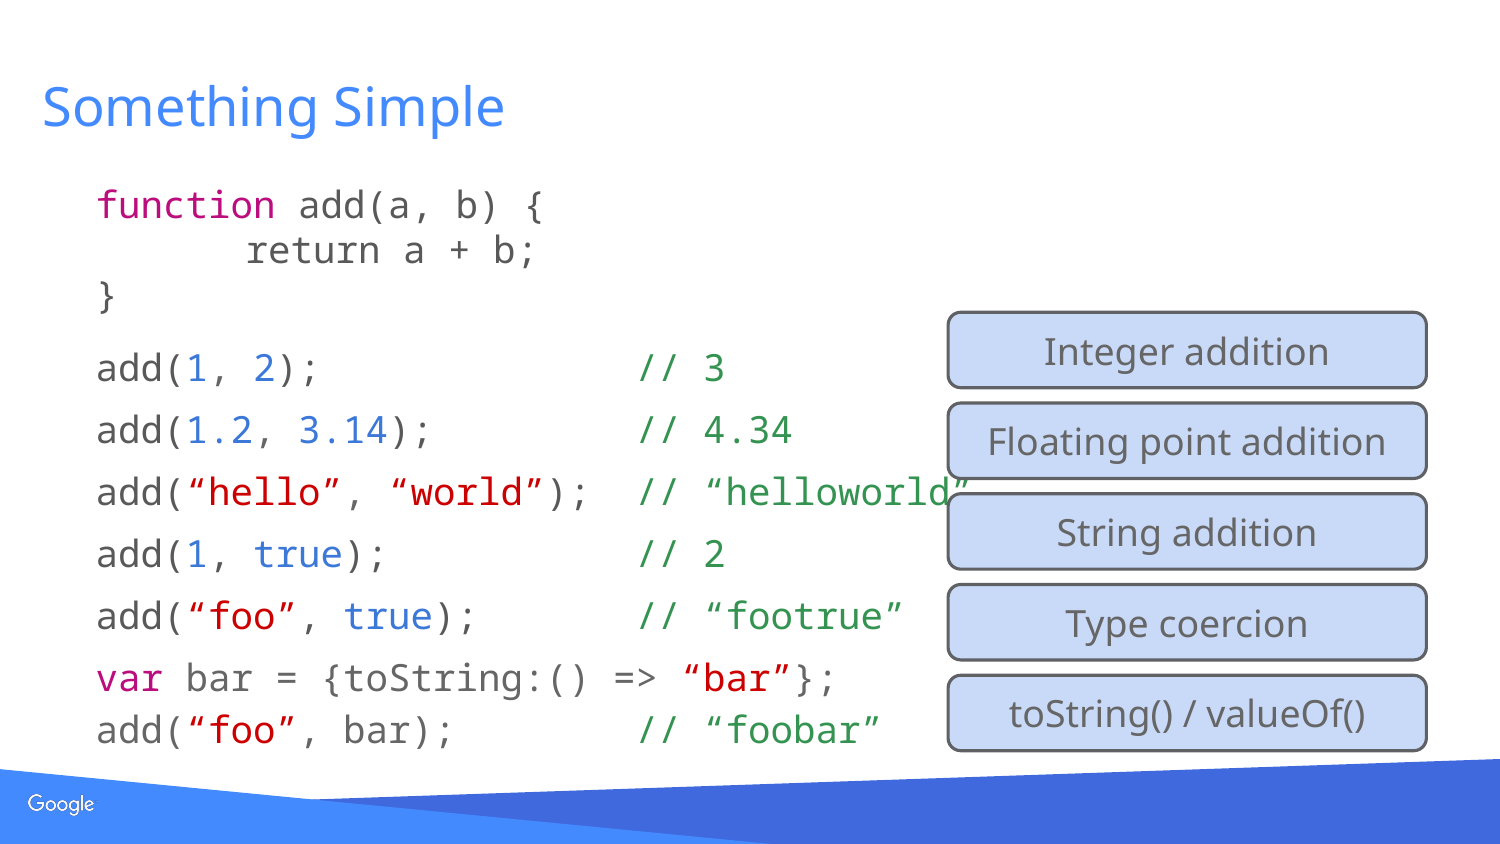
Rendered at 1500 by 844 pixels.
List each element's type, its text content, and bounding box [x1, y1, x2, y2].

picture [28, 794, 98, 816]
text_box String addition [948, 493, 1427, 570]
text_box function add(a, b) { return a + b; } add(1, 2); // 3 add(1.2, 3.14); // 4.34 add(“hello”, “world”); // “helloworld” add(1, true); // 2 add(“foo”, true); // “footrue” var bar = {toString:() => “bar”}; add(“foo”, bar); // “foobar” [80, 165, 1220, 752]
text_box Integer addition [948, 312, 1427, 388]
title Something Simple [27, 57, 1113, 182]
text_box toString() / valueOf() [948, 675, 1427, 751]
text_box Floating point addition [948, 402, 1427, 479]
text_box Type coercion [948, 584, 1427, 660]
